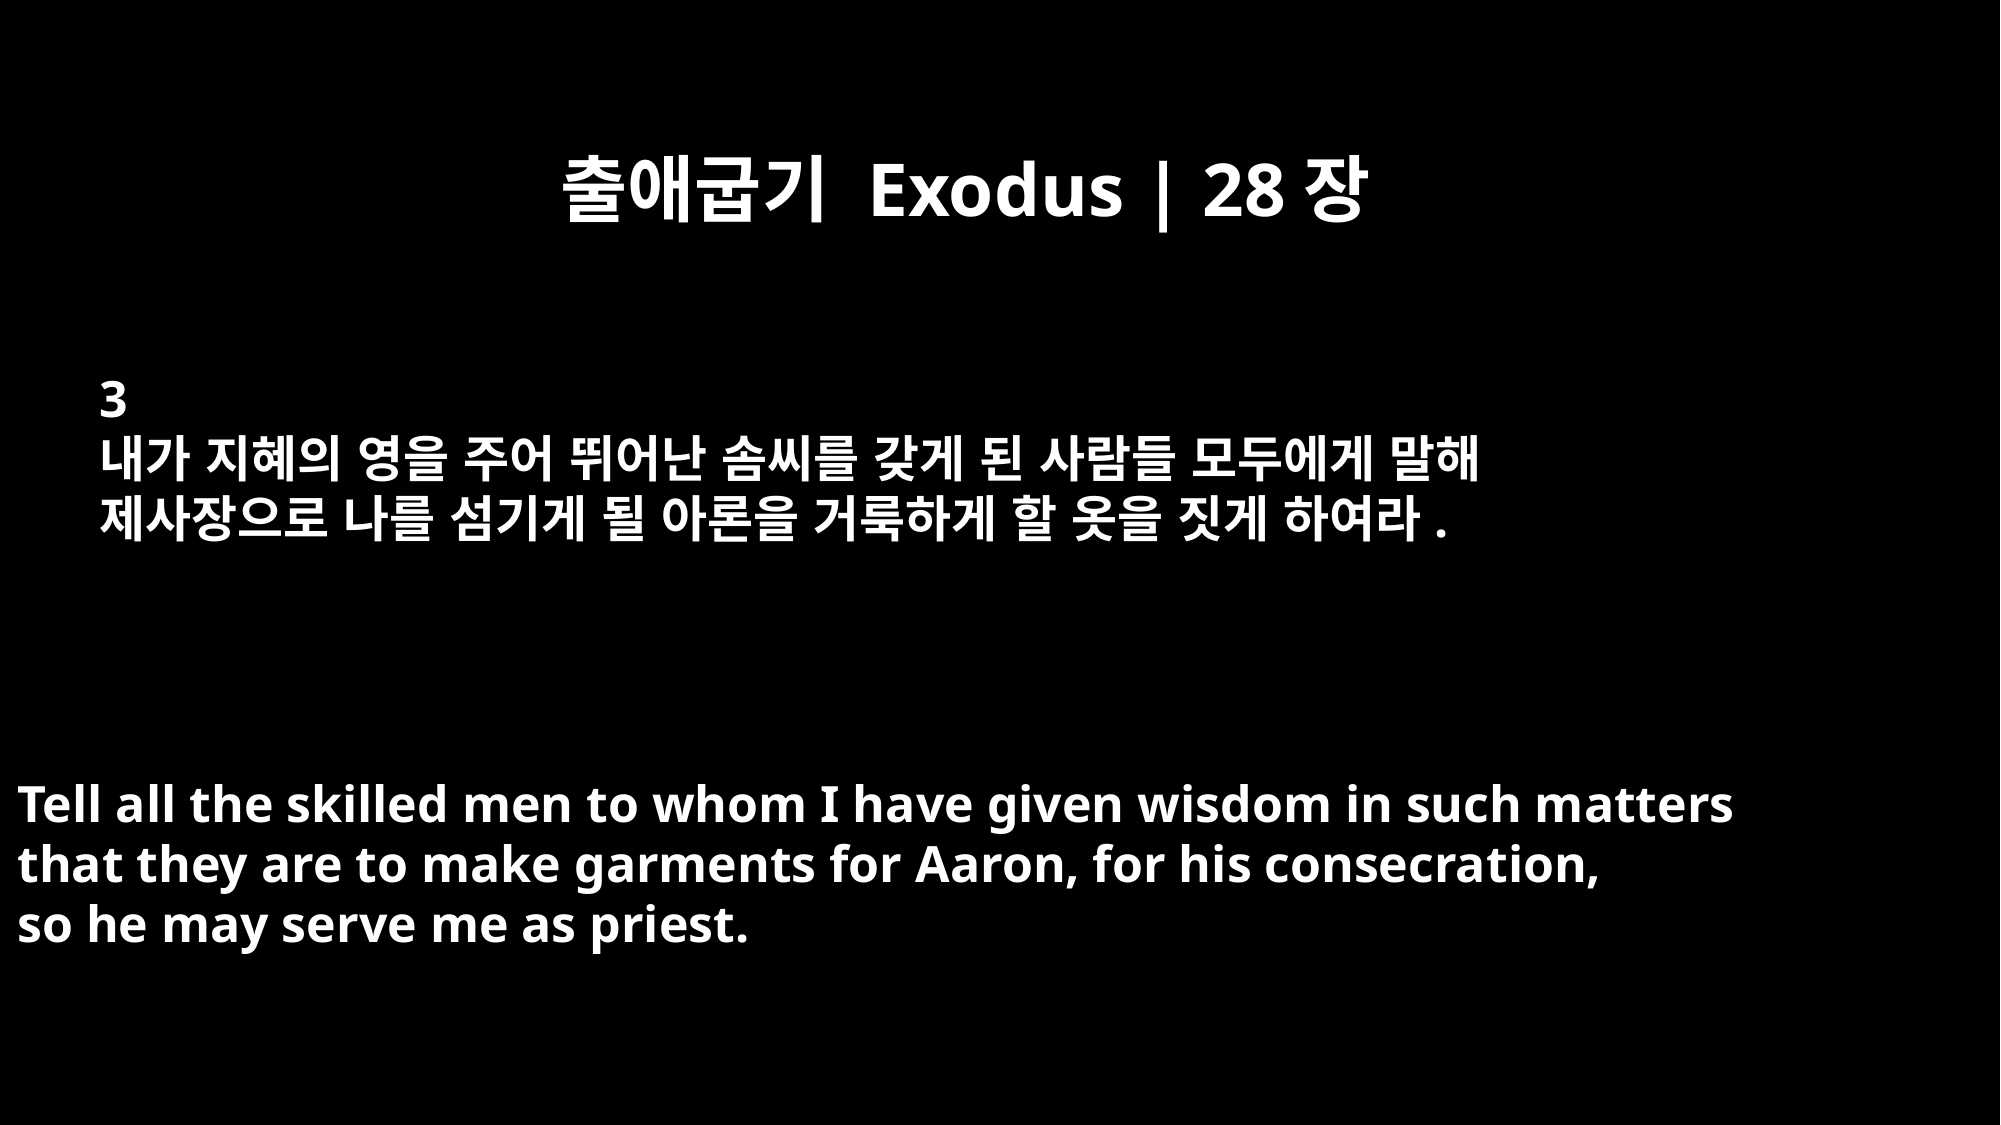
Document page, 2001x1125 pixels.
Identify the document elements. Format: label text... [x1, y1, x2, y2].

text_box 3 내가 지혜의 영을 주어 뛰어난 솜씨를 갖게 된 사람들 모두에게 말해 제사장으로 나를 섬기게 될 아론을 거룩하게 할 옷을 짓게 하여라. [85, 359, 1512, 555]
text_box 출애굽기 Exodus | 28장 [545, 136, 1387, 239]
text_box Tell all the skilled men to whom I have given wisdom in such matters that they are to make garments for Aaron, for his consecration, so he may serve me as priest. [2, 764, 1764, 960]
